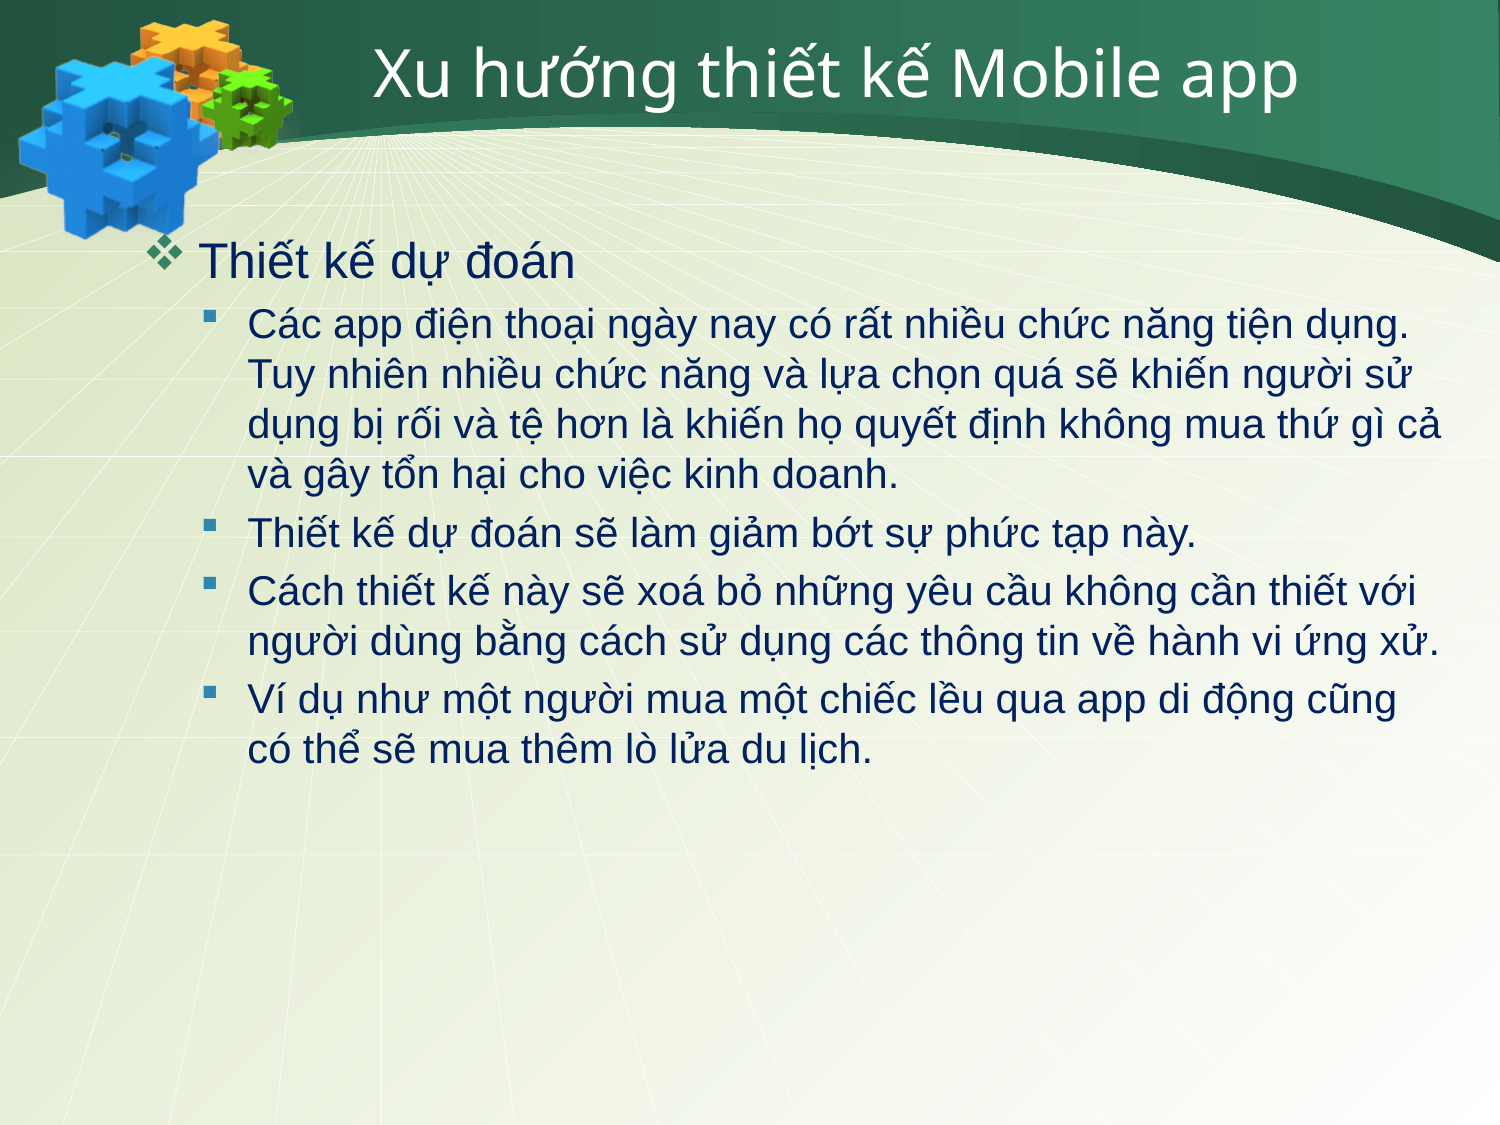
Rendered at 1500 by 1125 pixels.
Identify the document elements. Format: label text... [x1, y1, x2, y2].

list Thiết kế dự đoán Các app điện thoại ngày nay có rất nhiều chức năng tiện dụng. Tuy nhiên nhiều chức năng và lựa chọn quá sẽ khiến người sử dụng bị rối và tệ hơn là khiến họ quyết định không mua thứ gì cả và gây tổn hại cho việc kinh doanh. Thiết kế dự đoán sẽ làm giảm bớt sự phức tạp này. Cách thiết kế này sẽ xoá bỏ những yêu cầu không cần thiết với người dùng bằng cách sử dụng các thông tin về hành vi ứng xử. Ví dụ như một người mua một chiếc lều qua app di động cũng có thể sẽ mua thêm lò lửa du lịch. [127, 221, 1463, 1050]
title Xu hướng thiết kế Mobile app [262, 24, 1413, 118]
picture [0, 18, 300, 252]
